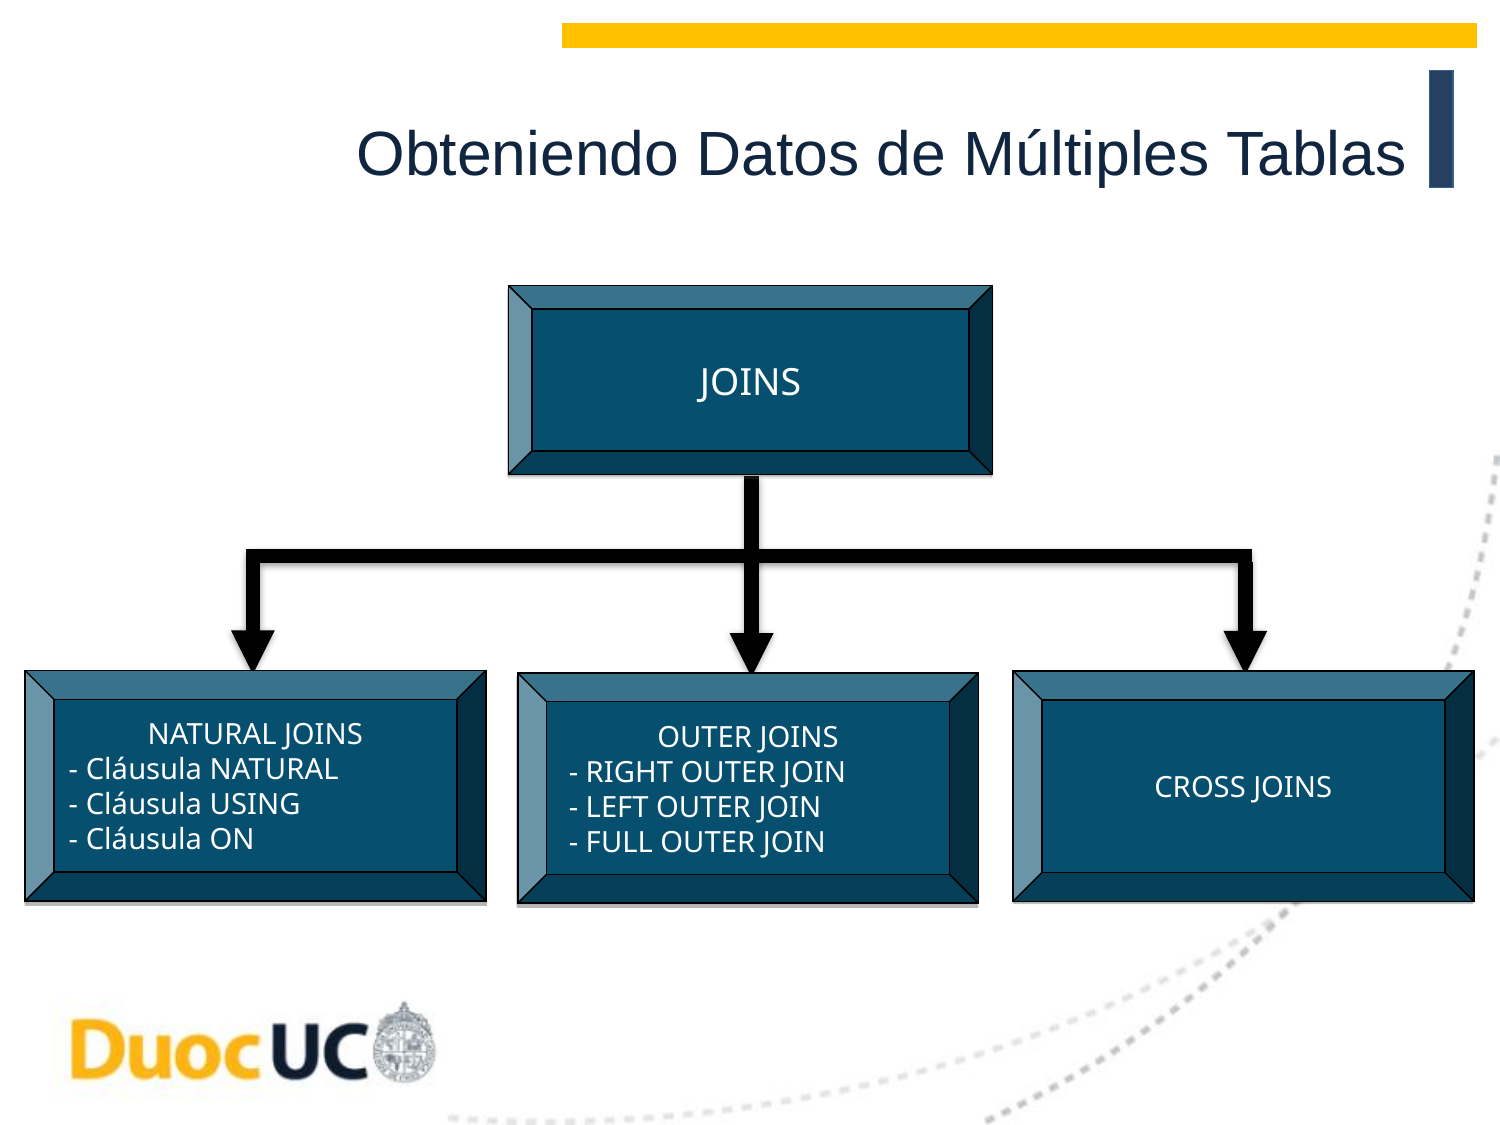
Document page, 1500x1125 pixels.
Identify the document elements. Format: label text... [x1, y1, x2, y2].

text_box OUTER JOINS - RIGHT OUTER JOIN - LEFT OUTER JOIN - FULL OUTER JOIN [517, 672, 979, 904]
text_box CROSS JOINS [1013, 671, 1474, 902]
title Obteniendo Datos de Múltiples Tablas [144, 30, 1424, 272]
text_box JOINS [508, 285, 993, 475]
picture [0, 0, 1500, 1125]
text_box NATURAL JOINS - Cláusula NATURAL - Cláusula USING - Cláusula ON [25, 670, 486, 901]
